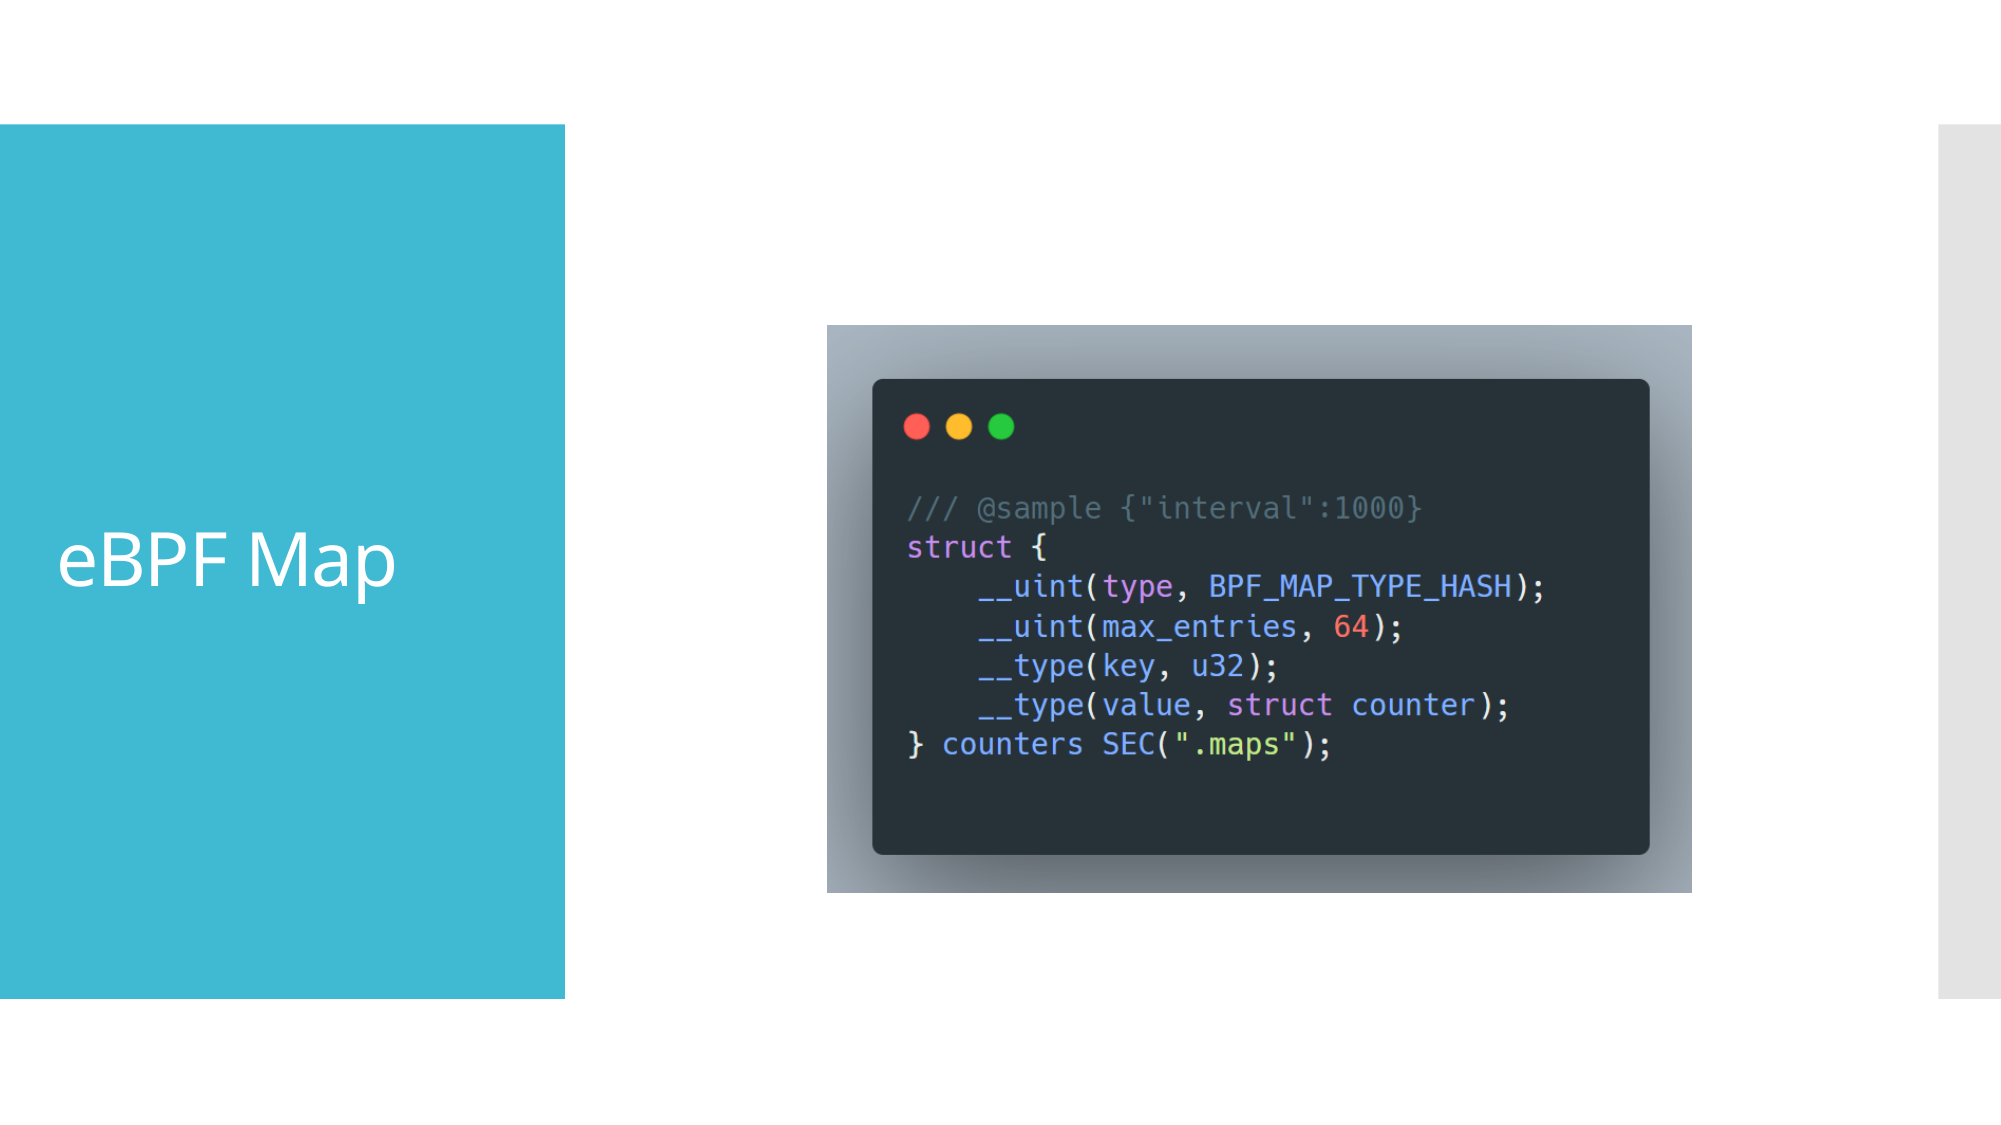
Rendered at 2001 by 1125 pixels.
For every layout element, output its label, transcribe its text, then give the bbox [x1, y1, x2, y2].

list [827, 325, 1693, 893]
title eBPF Map [41, 184, 525, 940]
